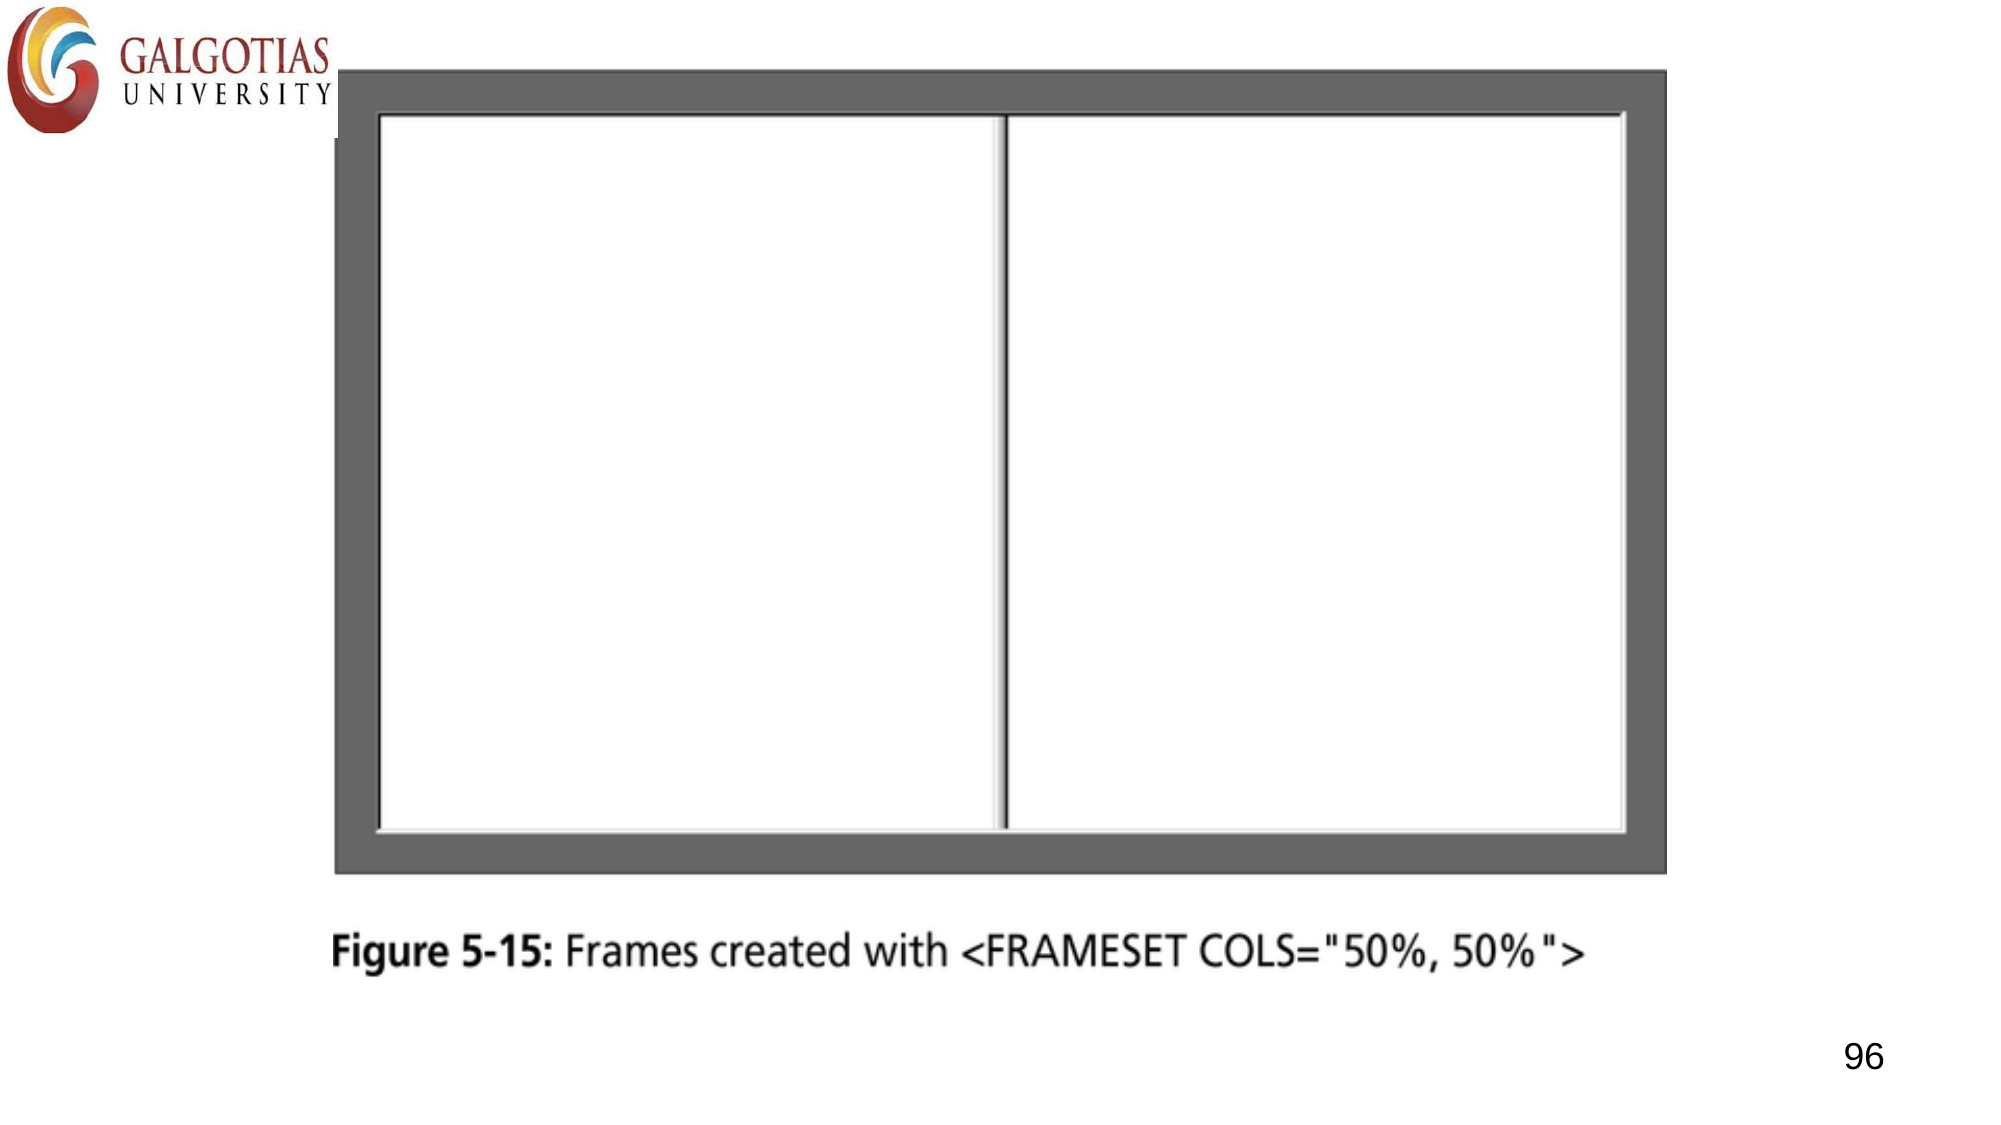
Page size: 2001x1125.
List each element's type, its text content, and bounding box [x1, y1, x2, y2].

slide_number 96 [1433, 1024, 1900, 1103]
picture [0, 0, 1667, 1025]
